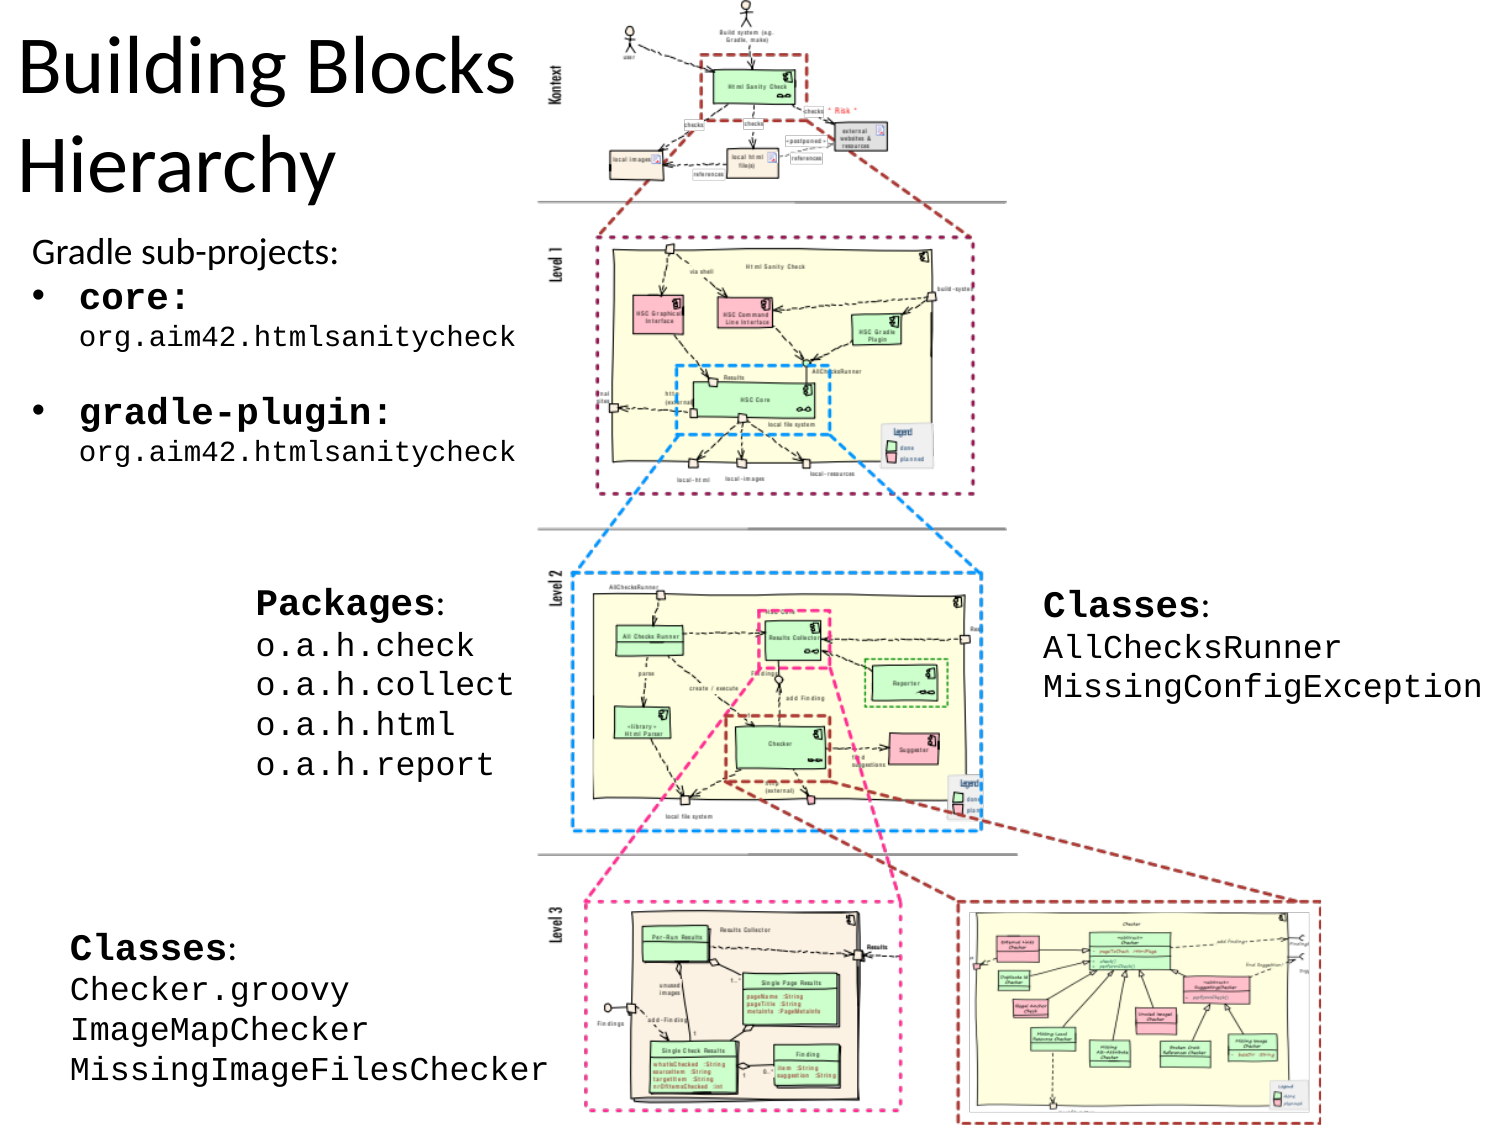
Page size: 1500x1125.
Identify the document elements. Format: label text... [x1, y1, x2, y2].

text_box Gradle sub-projects: core: org.aim42.htmlsanitycheck gradle-plugin: org.aim42.htmlsanitycheck [17, 219, 530, 520]
picture [535, 0, 1322, 1125]
text_box Classes: Checker.groovy ImageMapChecker MissingImageFilesChecker [55, 915, 530, 1095]
text_box Classes: AllChecksRunner MissingConfigException [1326, 572, 1499, 757]
title Building Blocks Hierarchy [2, 2, 531, 218]
text_box Packages: o.a.h.check o.a.h.collect o.a.h.html o.a.h.report [240, 570, 530, 835]
